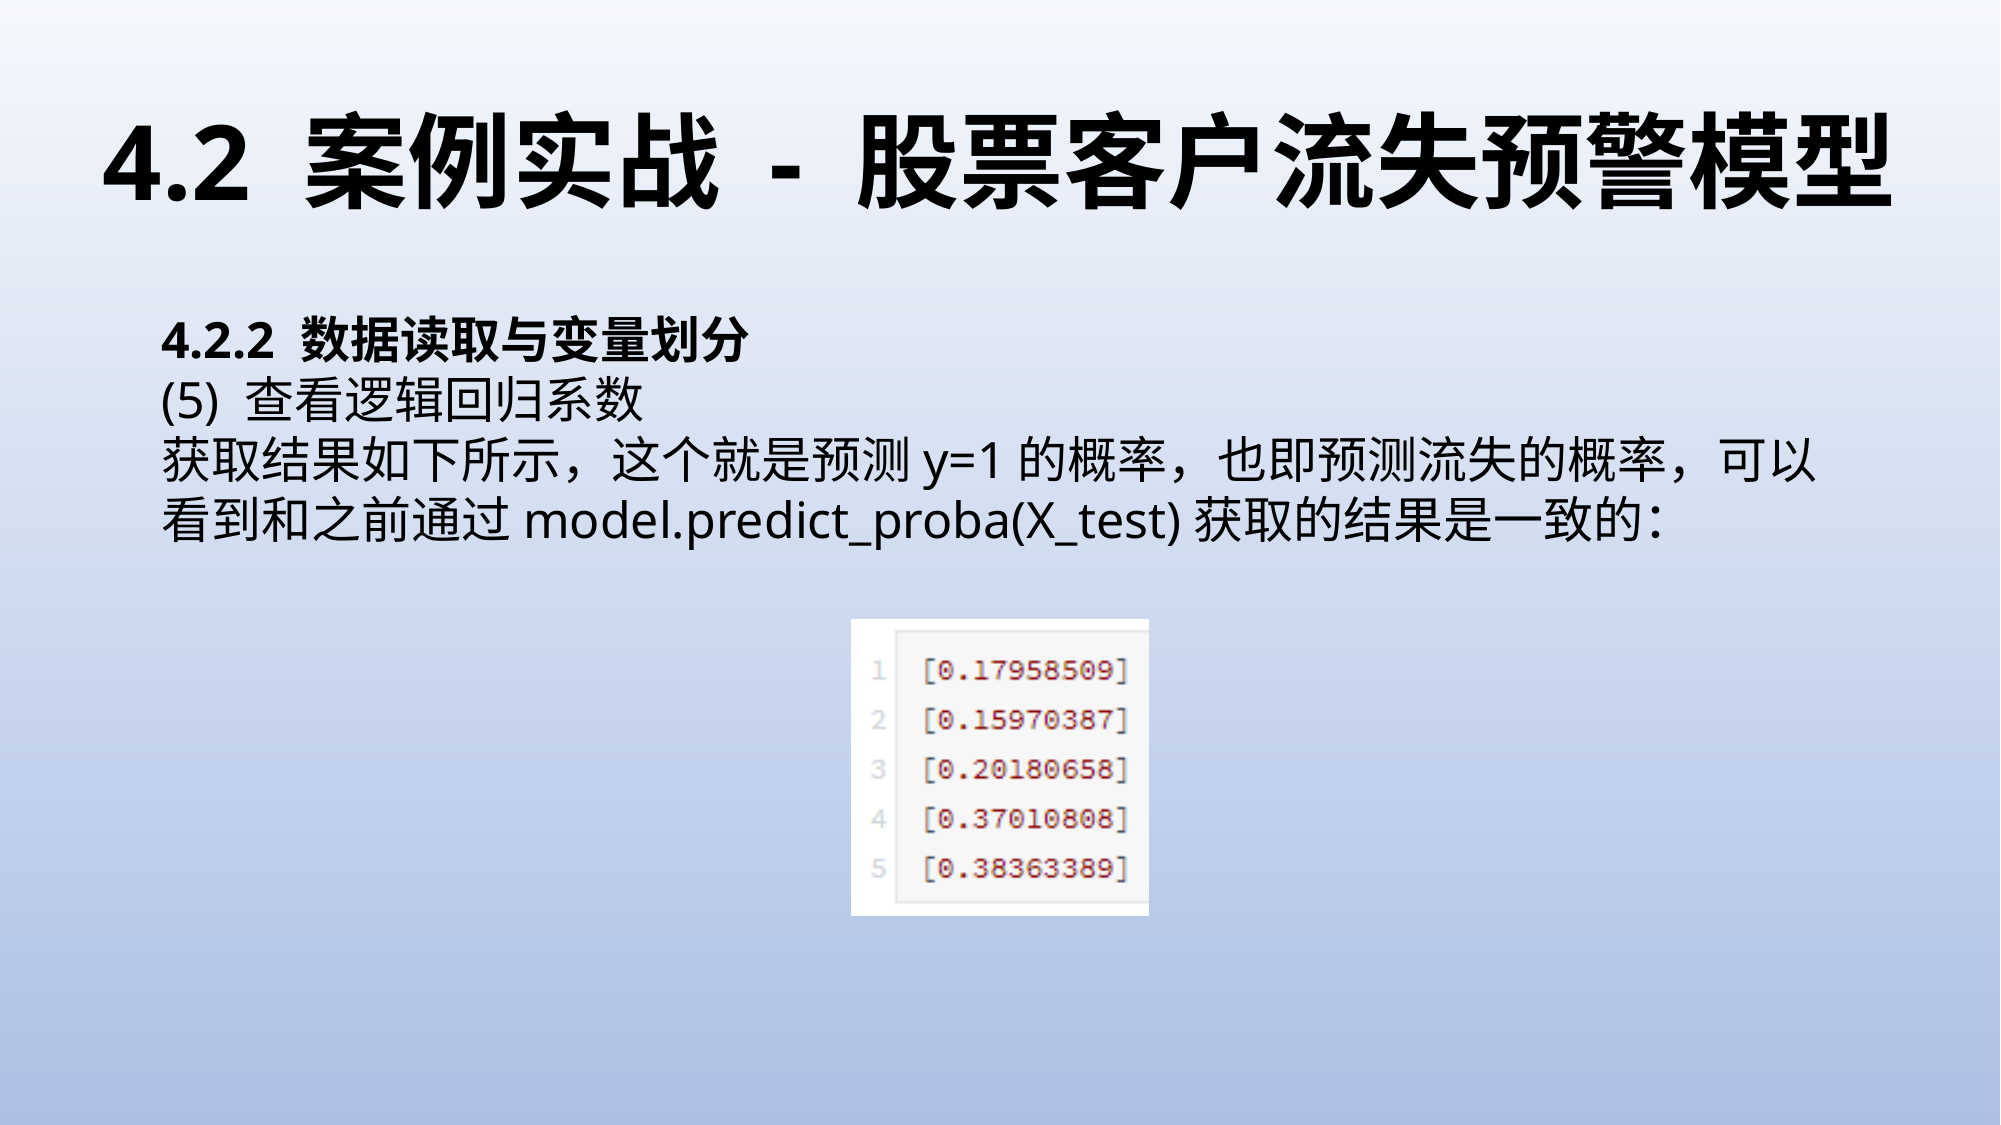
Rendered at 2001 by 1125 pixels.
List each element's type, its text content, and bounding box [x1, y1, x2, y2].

text_box 4.2 案例实战 - 股票客户流失预警模型 [87, 88, 1913, 229]
text_box 4.2.2 数据读取与变量划分 (5) 查看逻辑回归系数 获取结果如下所示，这个就是预测y=1的概率，也即预测流失的概率，可以看到和之前通过model.predict_proba(X_test)获取的结果是一致的： [146, 301, 1854, 617]
picture [851, 619, 1149, 916]
